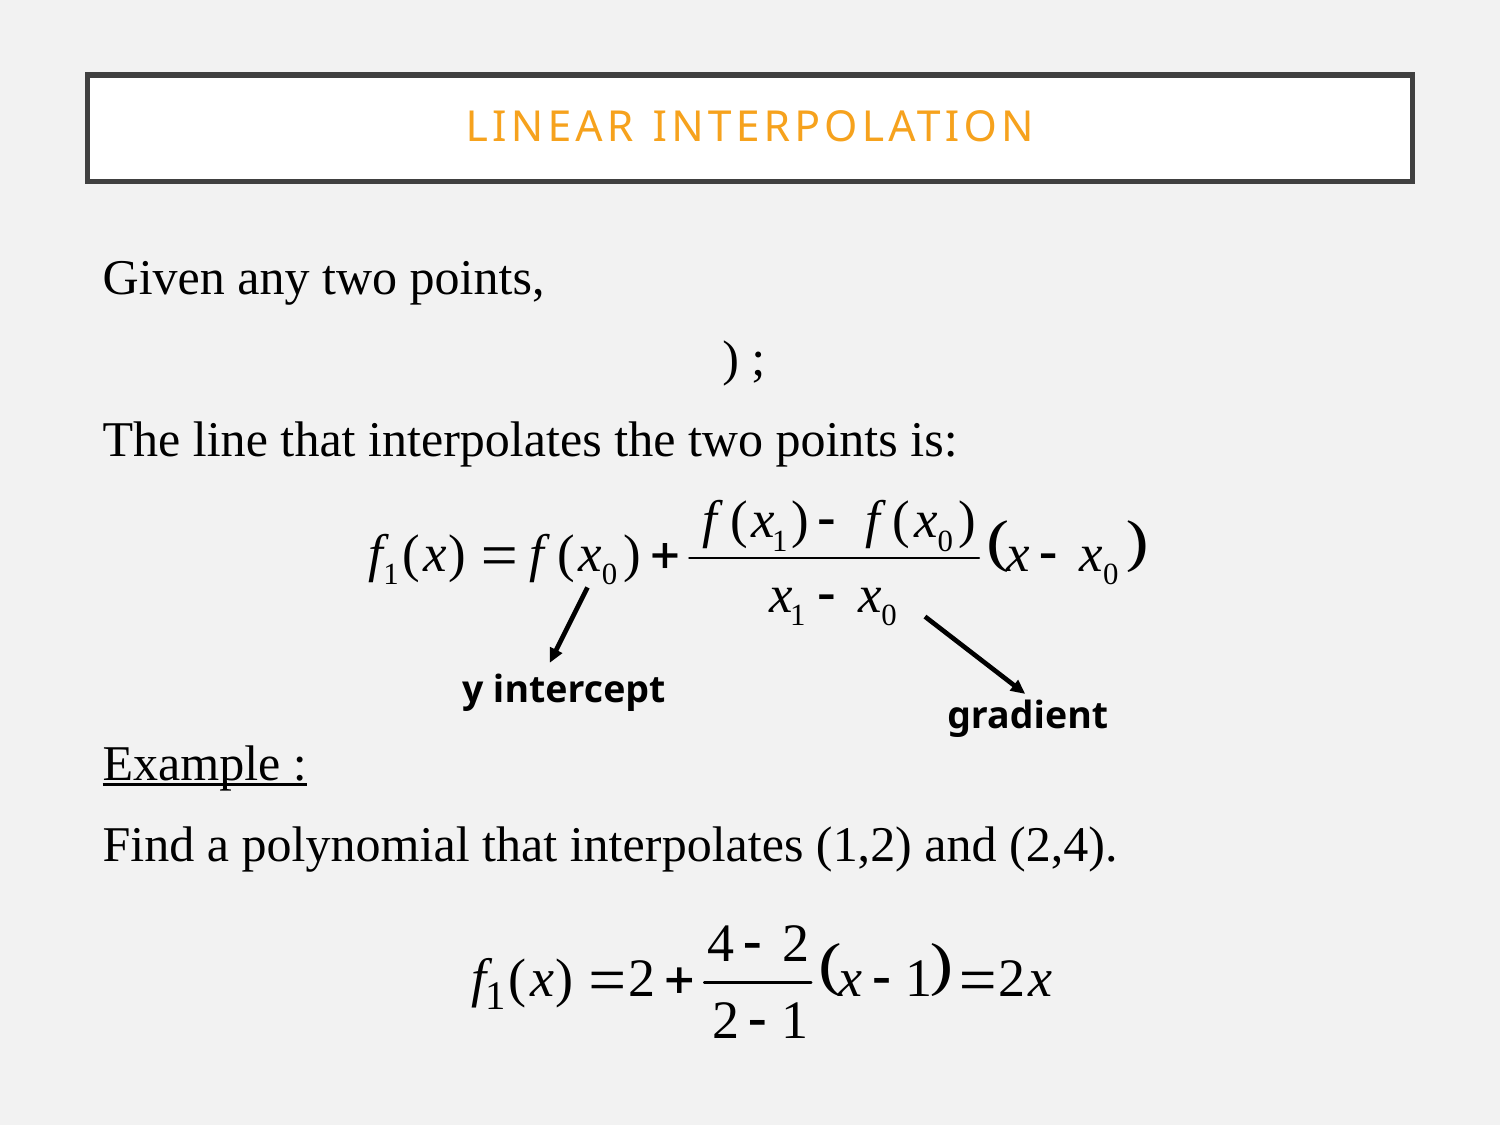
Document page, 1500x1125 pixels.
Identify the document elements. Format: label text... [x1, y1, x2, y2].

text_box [452, 910, 1062, 1050]
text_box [350, 487, 1150, 745]
title Linear interpolation [85, 72, 1415, 184]
